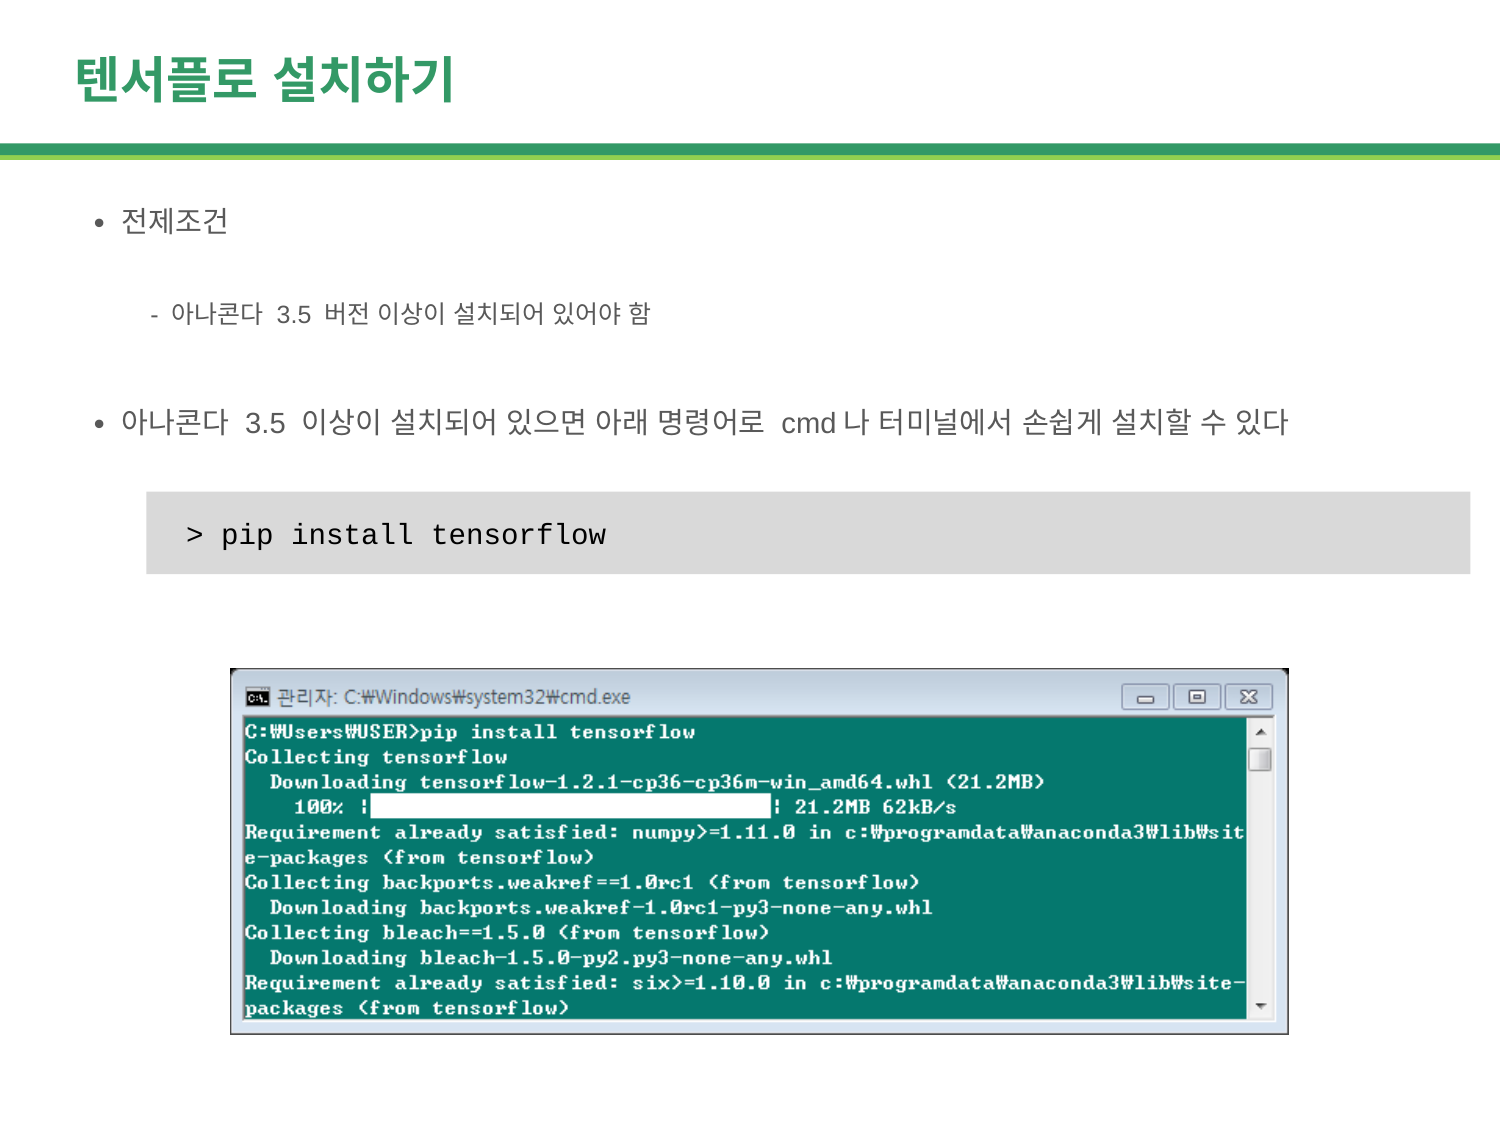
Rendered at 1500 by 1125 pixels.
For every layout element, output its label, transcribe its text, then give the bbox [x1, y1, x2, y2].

picture [229, 668, 1289, 1035]
text_box [144, 489, 1473, 576]
text_box ∙ 아나콘다 3.5 이상이 설치되어 있으면 아래 명령어로 cmd나 터미널에서 손쉽게 설치할 수 있다 [75, 397, 1412, 447]
text_box > pip install tensorflow [171, 508, 622, 558]
text_box - 아나콘다 3.5 버전 이상이 설치되어 있어야 함 [135, 290, 1472, 336]
text_box 텐서플로 설치하기 [59, 41, 472, 116]
text_box [0, 141, 1500, 157]
text_box ∙ 전제조건 [75, 196, 1412, 246]
text_box [0, 157, 1500, 162]
